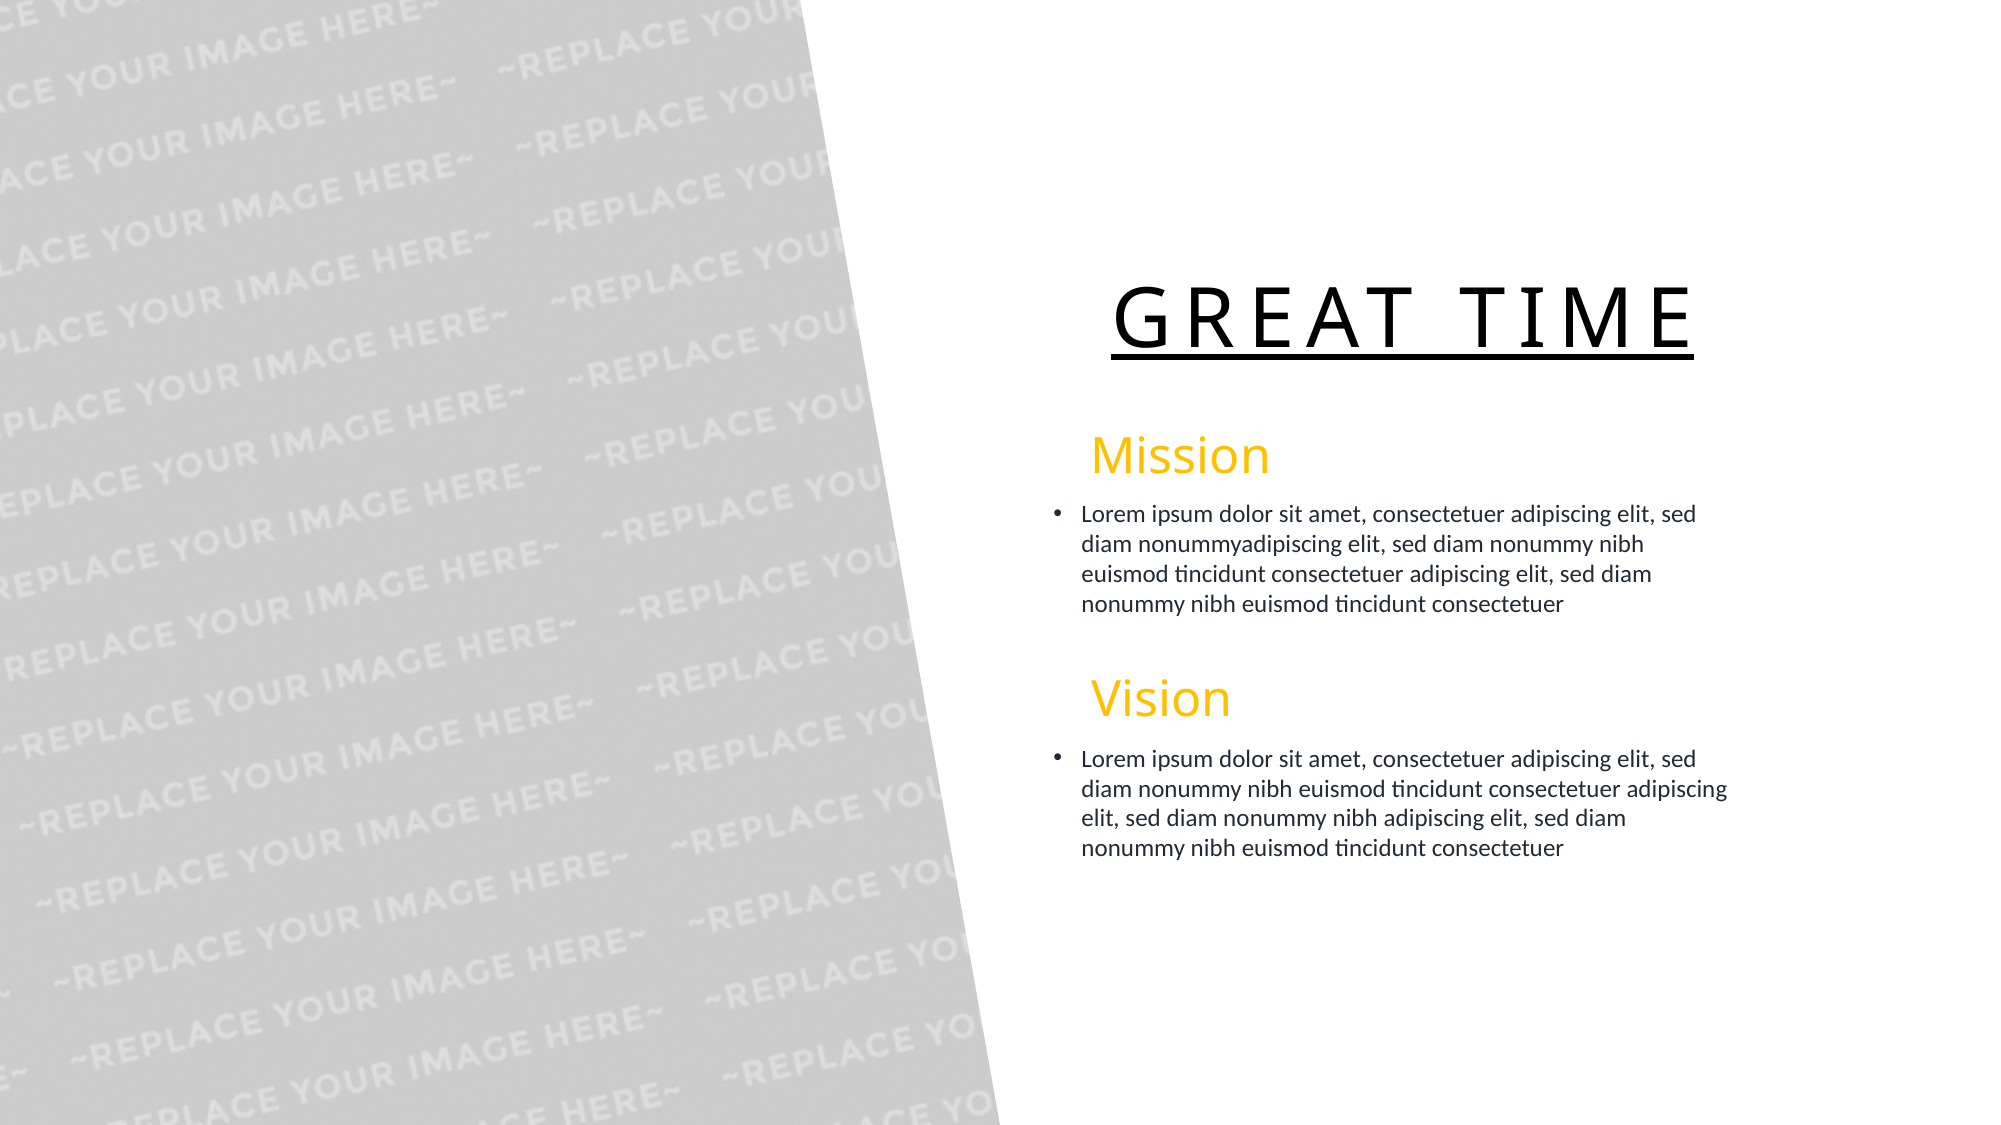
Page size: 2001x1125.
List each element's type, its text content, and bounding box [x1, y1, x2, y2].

text_box Lorem ipsum dolor sit amet, consectetuer adipiscing elit, sed diam nonummyadipiscing elit, sed diam nonummy nibh euismod tincidunt consectetuer adipiscing elit, sed diam nonummy nibh euismod tincidunt consectetuer [1038, 490, 1746, 625]
text_box Vision [1076, 658, 1248, 734]
picture [0, 0, 1000, 1125]
text_box Lorem ipsum dolor sit amet, consectetuer adipiscing elit, sed diam nonummy nibh euismod tincidunt consectetuer adipiscing elit, sed diam nonummy nibh adipiscing elit, sed diam nonummy nibh euismod tincidunt consectetuer [1038, 734, 1746, 870]
text_box Mission [1075, 415, 1287, 491]
text_box GREAT TIME [1096, 256, 1709, 372]
